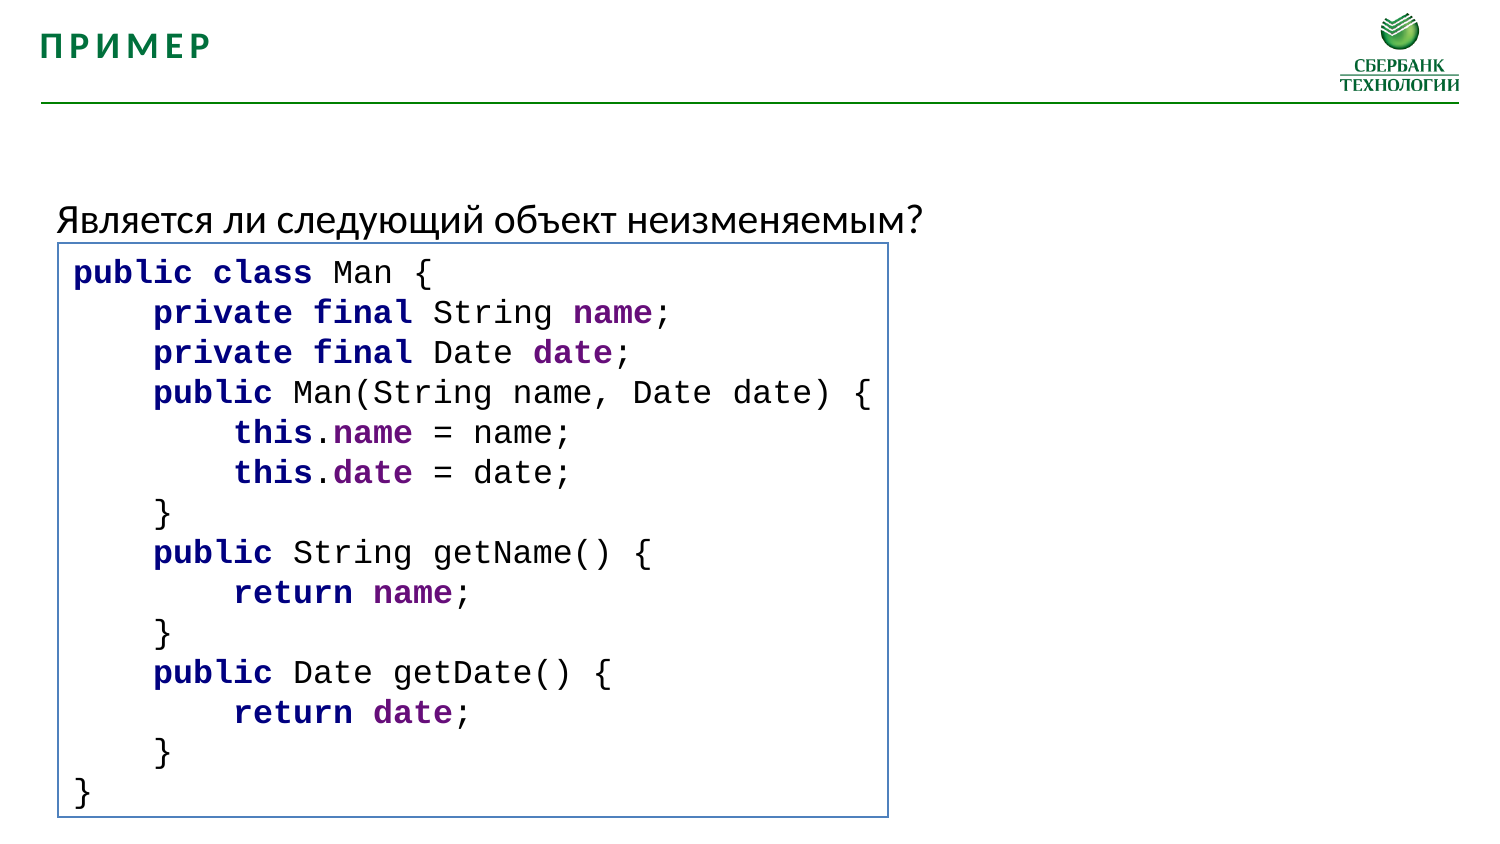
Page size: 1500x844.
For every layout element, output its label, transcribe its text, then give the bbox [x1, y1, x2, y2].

list Является ли следующий объект неизменяемым? [41, 184, 1459, 775]
text_box public class Man { private final String name; private final Date date; public Man(String name, Date date) { this.name = name; this.date = date; } public String getName() { return name; } public Date getDate() { return date; } } [58, 243, 889, 817]
picture [1340, 13, 1459, 91]
list пример [39, 13, 1115, 67]
